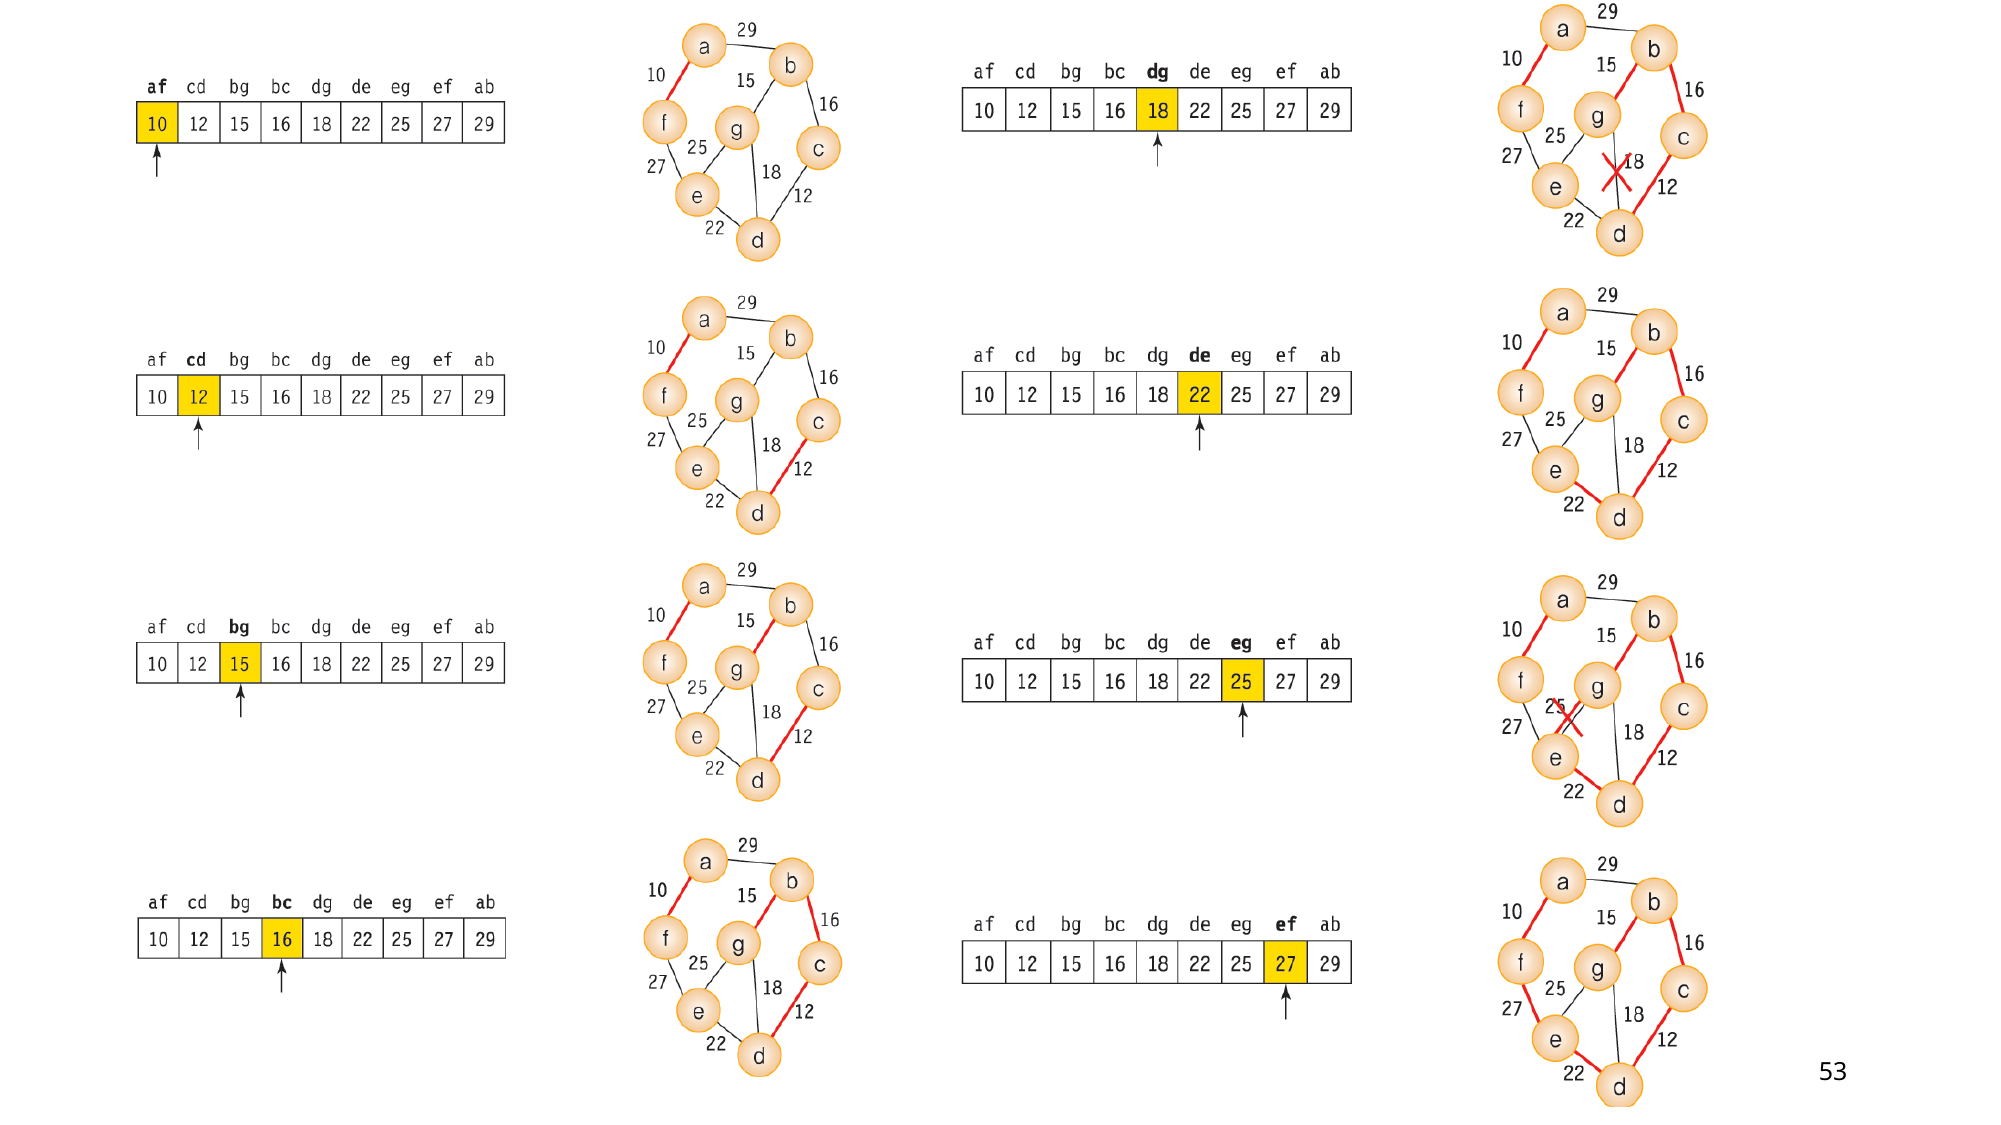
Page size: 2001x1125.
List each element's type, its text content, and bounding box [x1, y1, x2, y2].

picture [949, 0, 1719, 1107]
slide_number 53 [1719, 1042, 1863, 1103]
picture [123, 19, 851, 1083]
